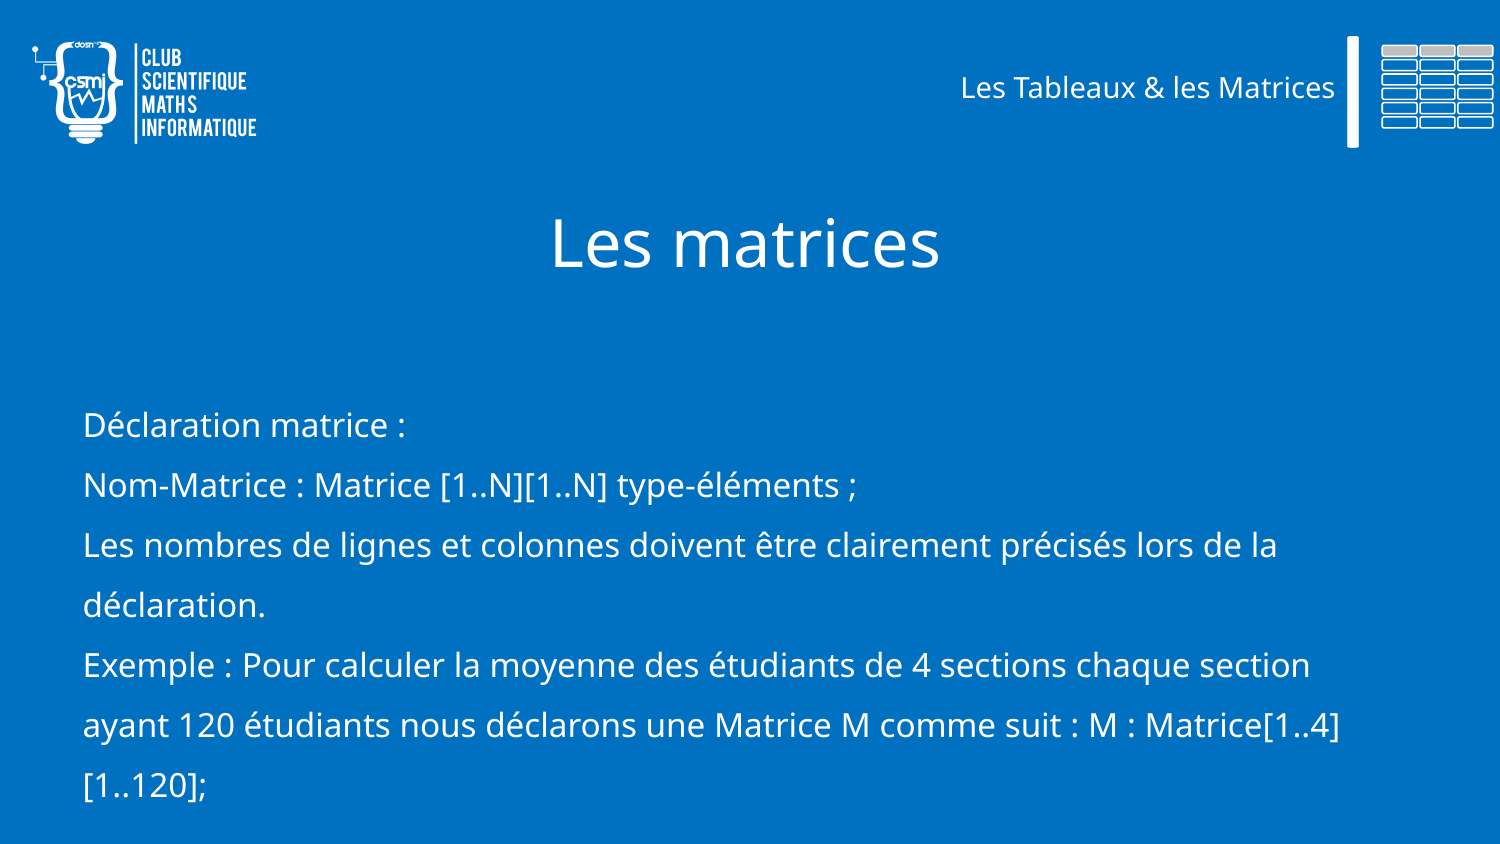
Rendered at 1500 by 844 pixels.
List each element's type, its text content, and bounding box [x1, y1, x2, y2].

text_box Les matrices [534, 193, 957, 289]
picture [1347, 36, 1360, 148]
text_box Les Tableaux & les Matrices [930, 54, 1342, 107]
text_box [1381, 45, 1493, 129]
picture [31, 41, 257, 144]
text_box Déclaration matrice : Nom-Matrice : Matrice [1..N][1..N] type-éléments ; Les nombres de lignes et colonnes doivent être clairement précisés lors de la déclaration. Exemple : Pour calculer la moyenne des étudiants de 4 sections chaque section ayant 120 étudiants nous déclarons une Matrice M comme suit : M : Matrice[1..4][1..120]; [67, 377, 1424, 812]
